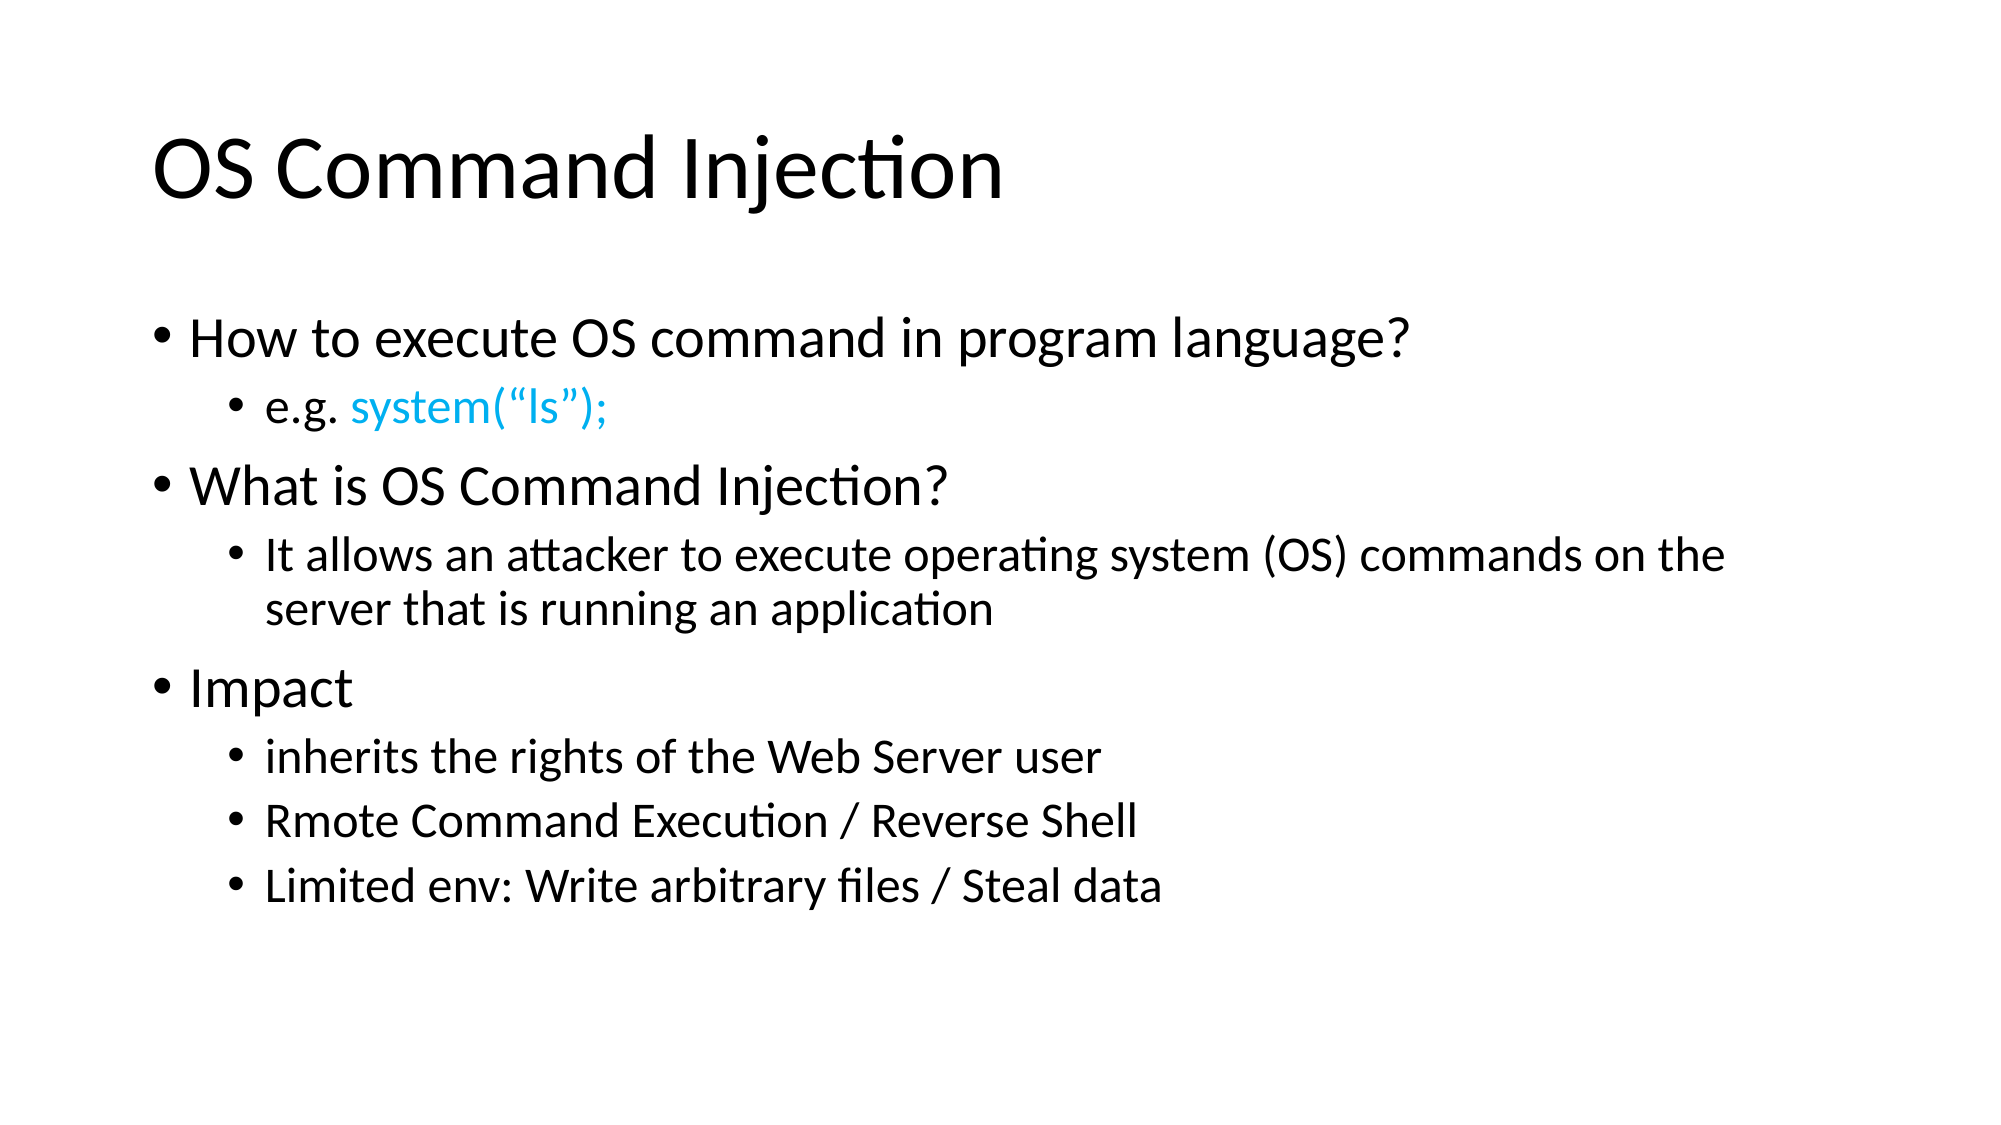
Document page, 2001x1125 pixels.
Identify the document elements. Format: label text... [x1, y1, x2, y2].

title OS Command Injection [137, 59, 1863, 278]
list How to execute OS command in program language? e.g. system(“ls”); What is OS Command Injection? It allows an attacker to execute operating system (OS) commands on the server that is running an application Impact inherits the rights of the Web Server user Rmote Command Execution / Reverse Shell Limited env: Write arbitrary files / Steal data [137, 299, 1863, 1014]
